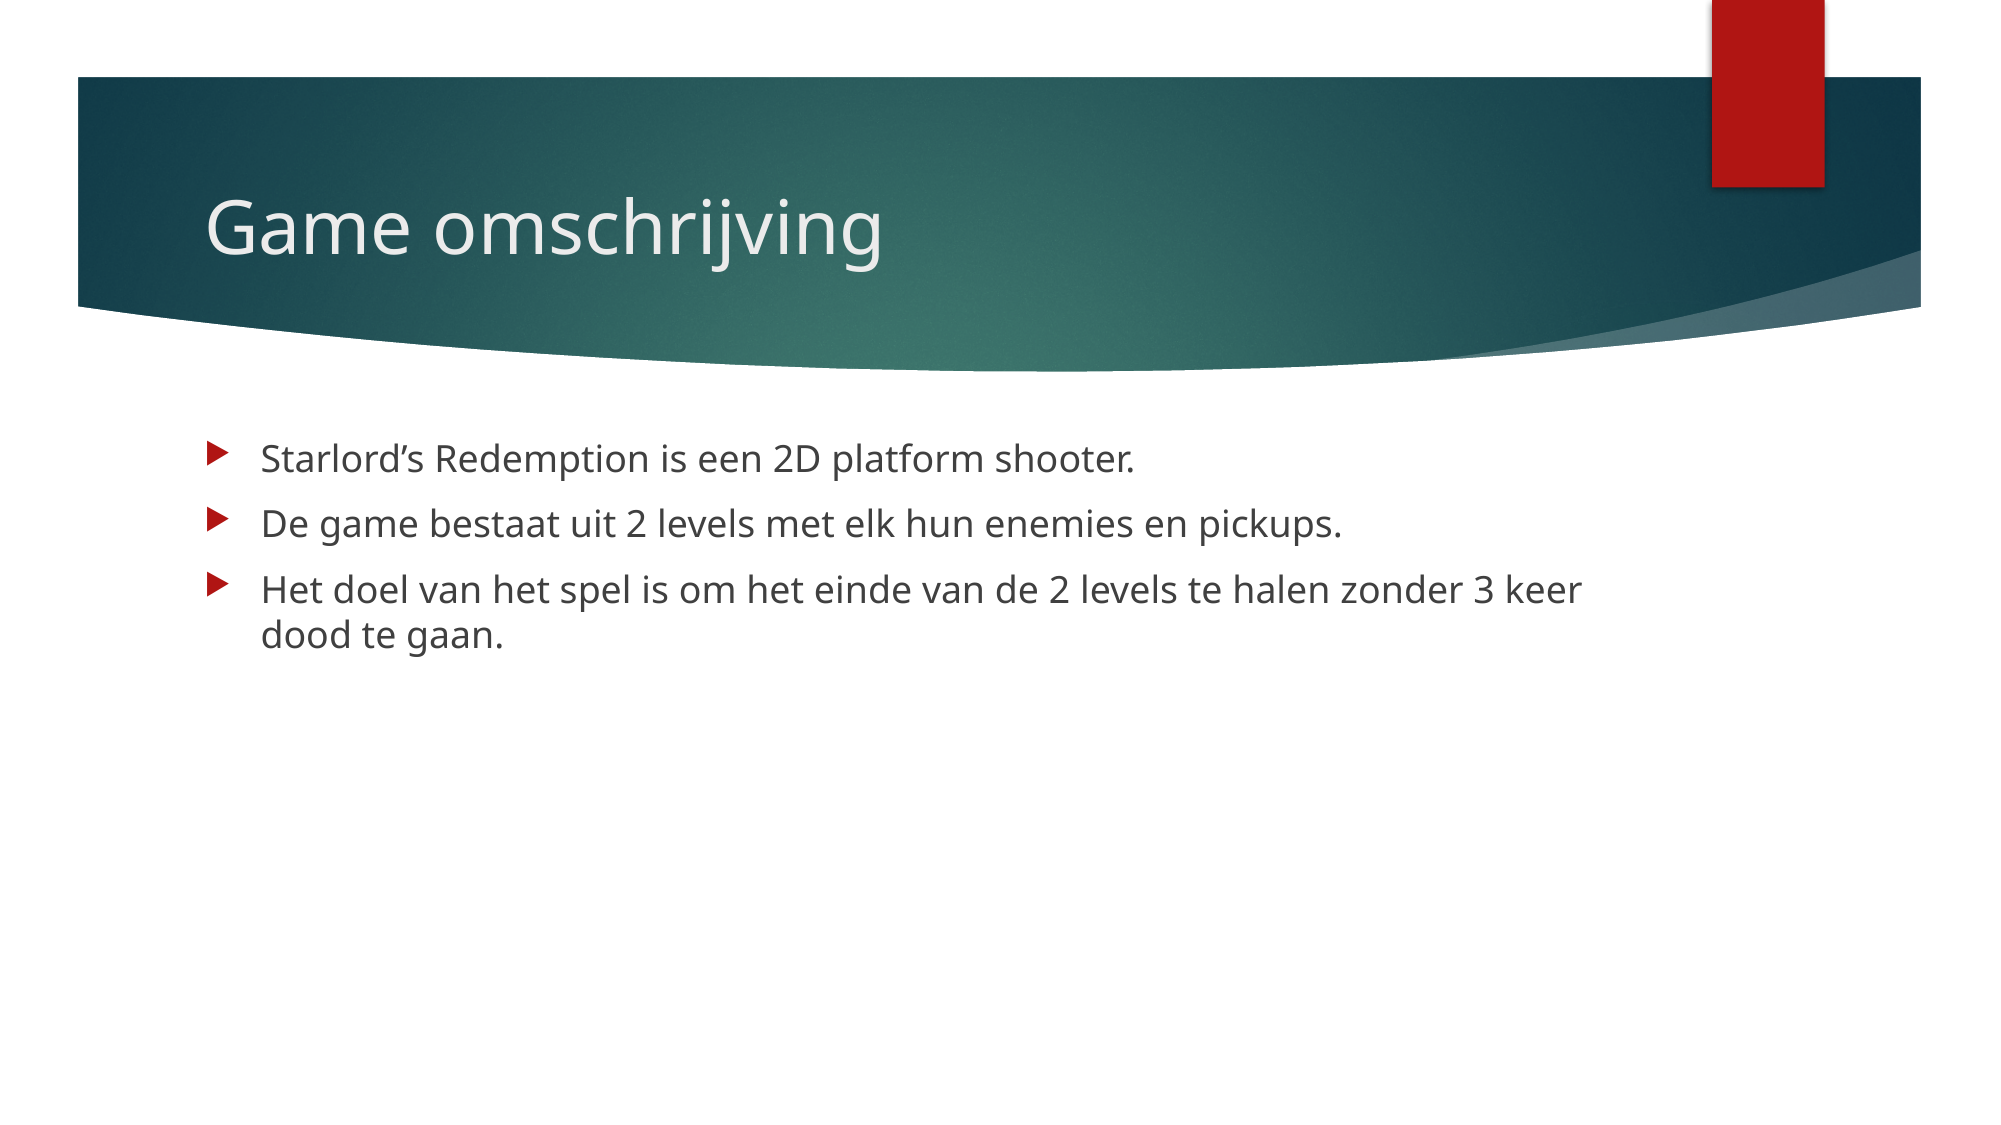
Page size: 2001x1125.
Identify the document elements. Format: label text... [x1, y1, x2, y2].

list Starlord’s Redemption is een 2D platform shooter. De game bestaat uit 2 levels met elk hun enemies en pickups. Het doel van het spel is om het einde van de 2 levels te halen zonder 3 keer dood te gaan. [189, 427, 1638, 988]
title Game omschrijving [189, 167, 1638, 283]
